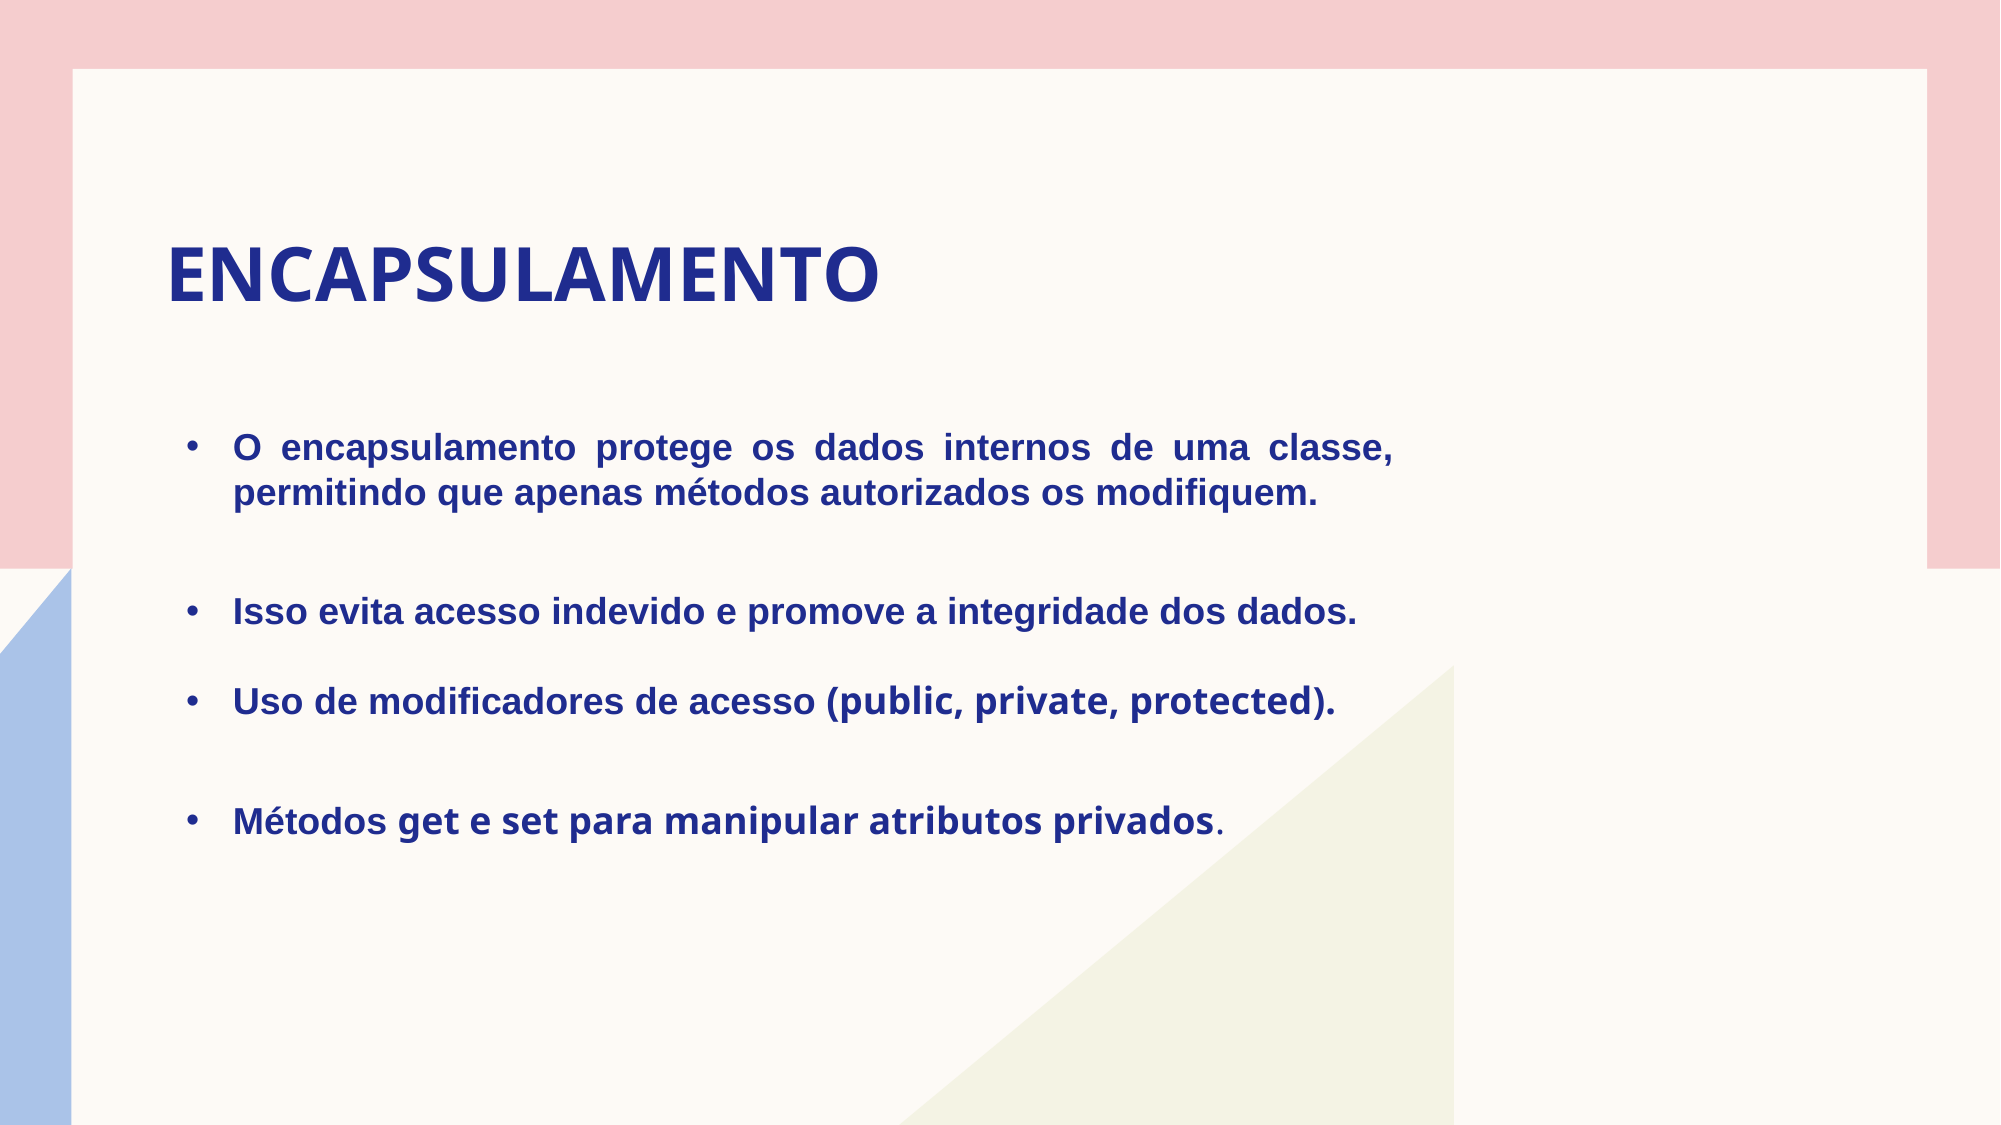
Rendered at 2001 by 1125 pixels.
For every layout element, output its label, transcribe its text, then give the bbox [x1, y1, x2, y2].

title Encapsulamento [150, 173, 1013, 306]
list O encapsulamento protege os dados internos de uma classe, permitindo que apenas métodos autorizados os modifiquem. Isso evita acesso indevido e promove a integridade dos dados. Uso de modificadores de acesso (public, private, protected). Métodos get e set para manipular atributos privados. [95, 306, 1409, 959]
